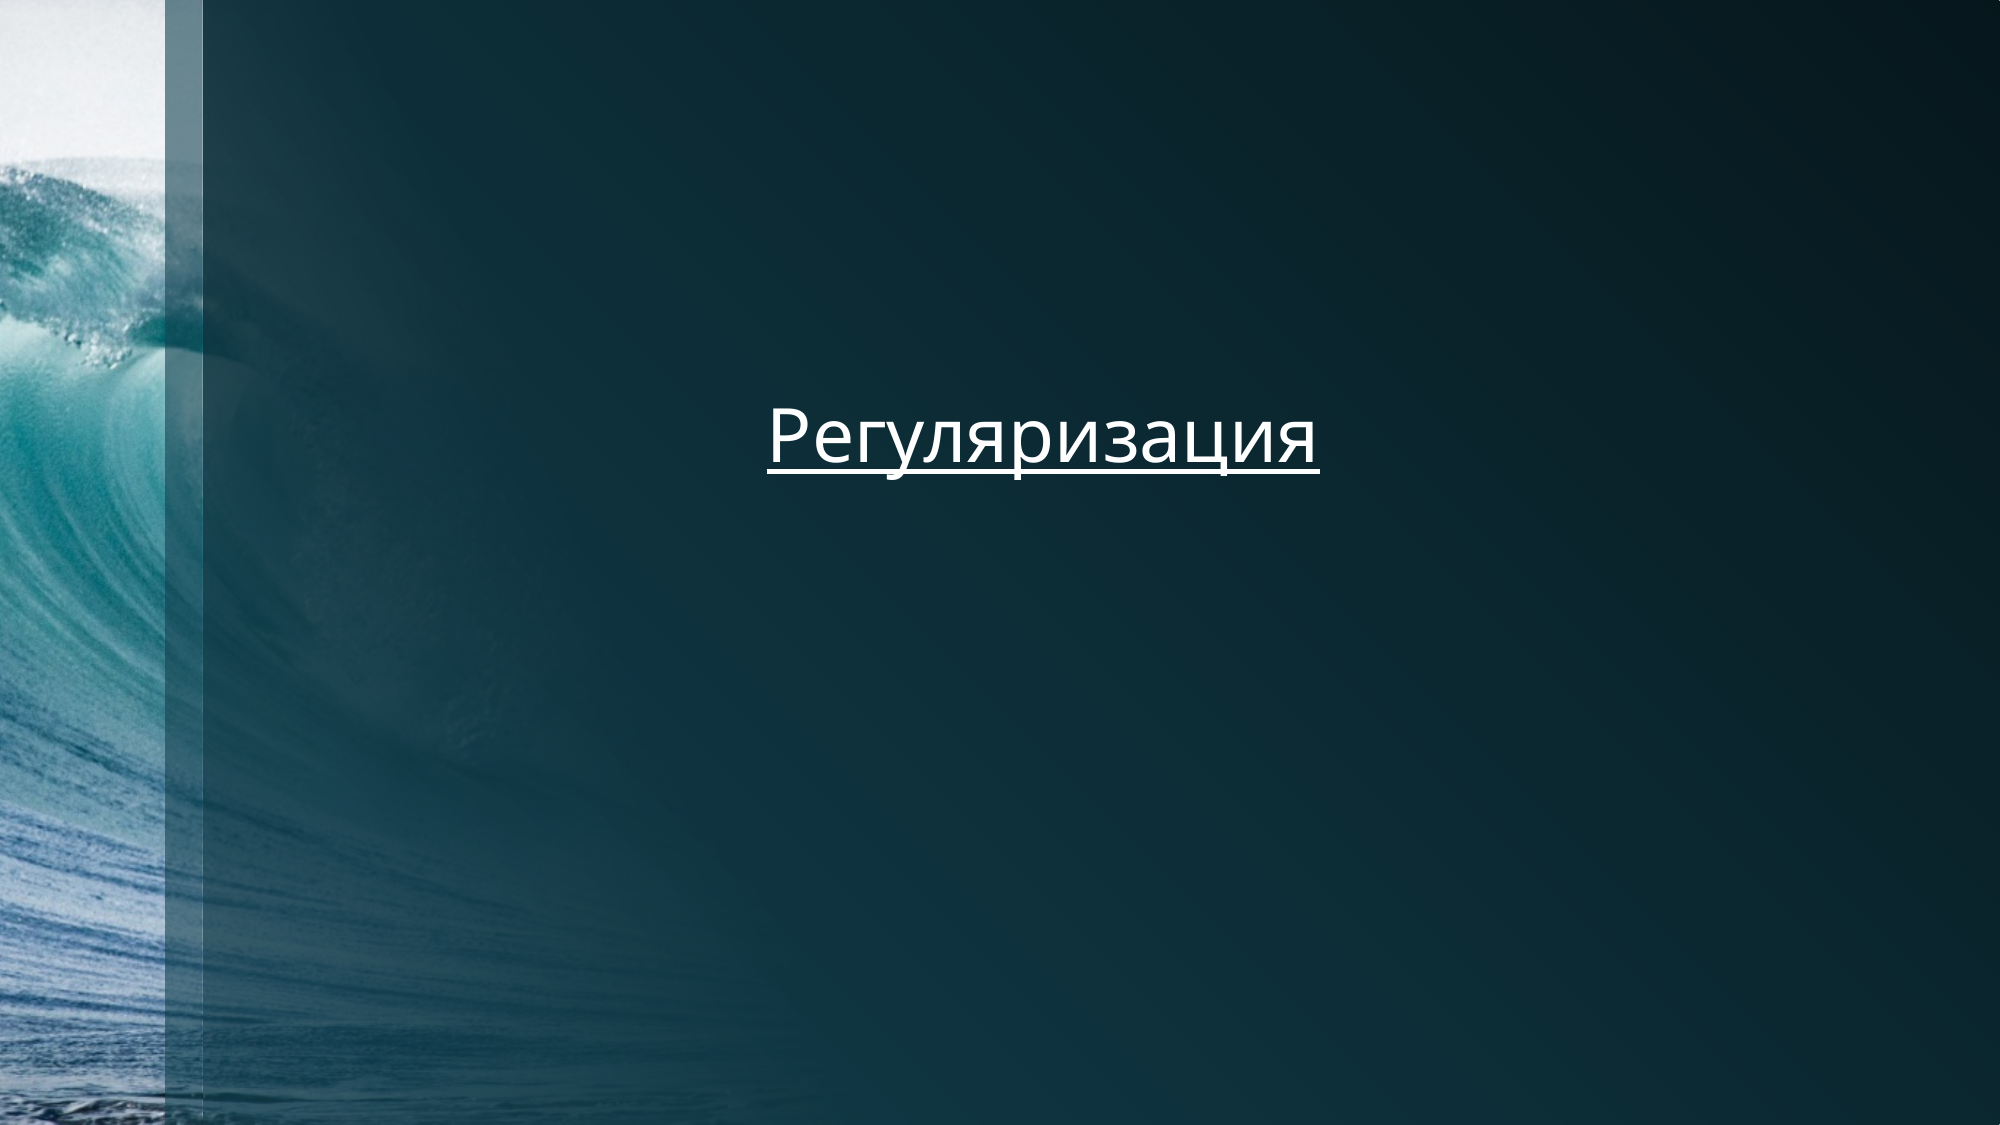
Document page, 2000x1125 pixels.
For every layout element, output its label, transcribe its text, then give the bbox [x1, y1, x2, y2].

picture [0, 0, 2000, 1125]
title Регуляризация [751, 361, 1555, 487]
